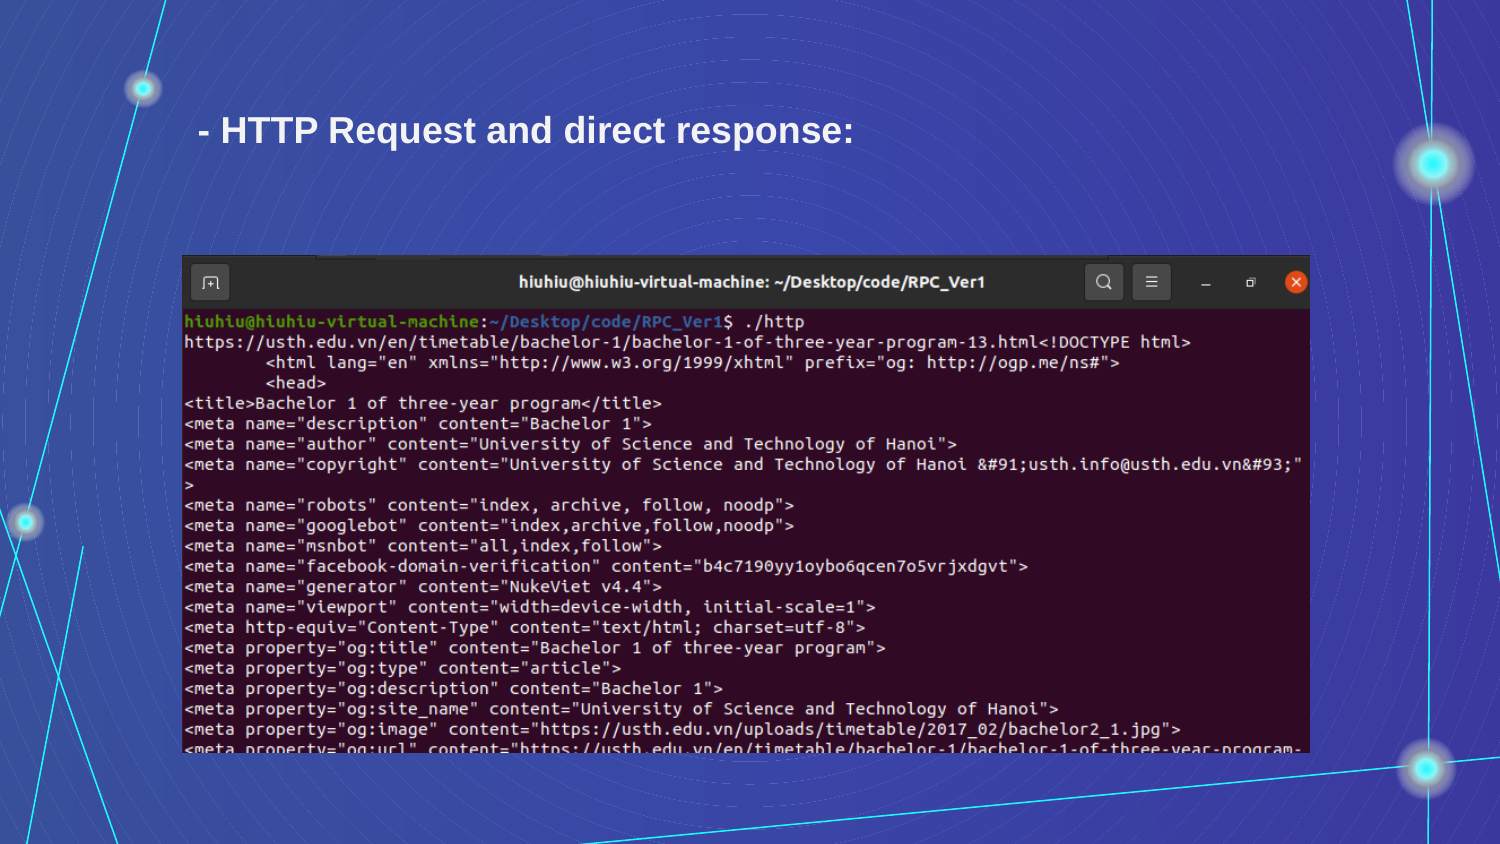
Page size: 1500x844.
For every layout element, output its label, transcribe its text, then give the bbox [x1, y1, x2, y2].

text_box - HTTP Request and direct response: [182, 98, 879, 159]
picture [182, 255, 1310, 753]
